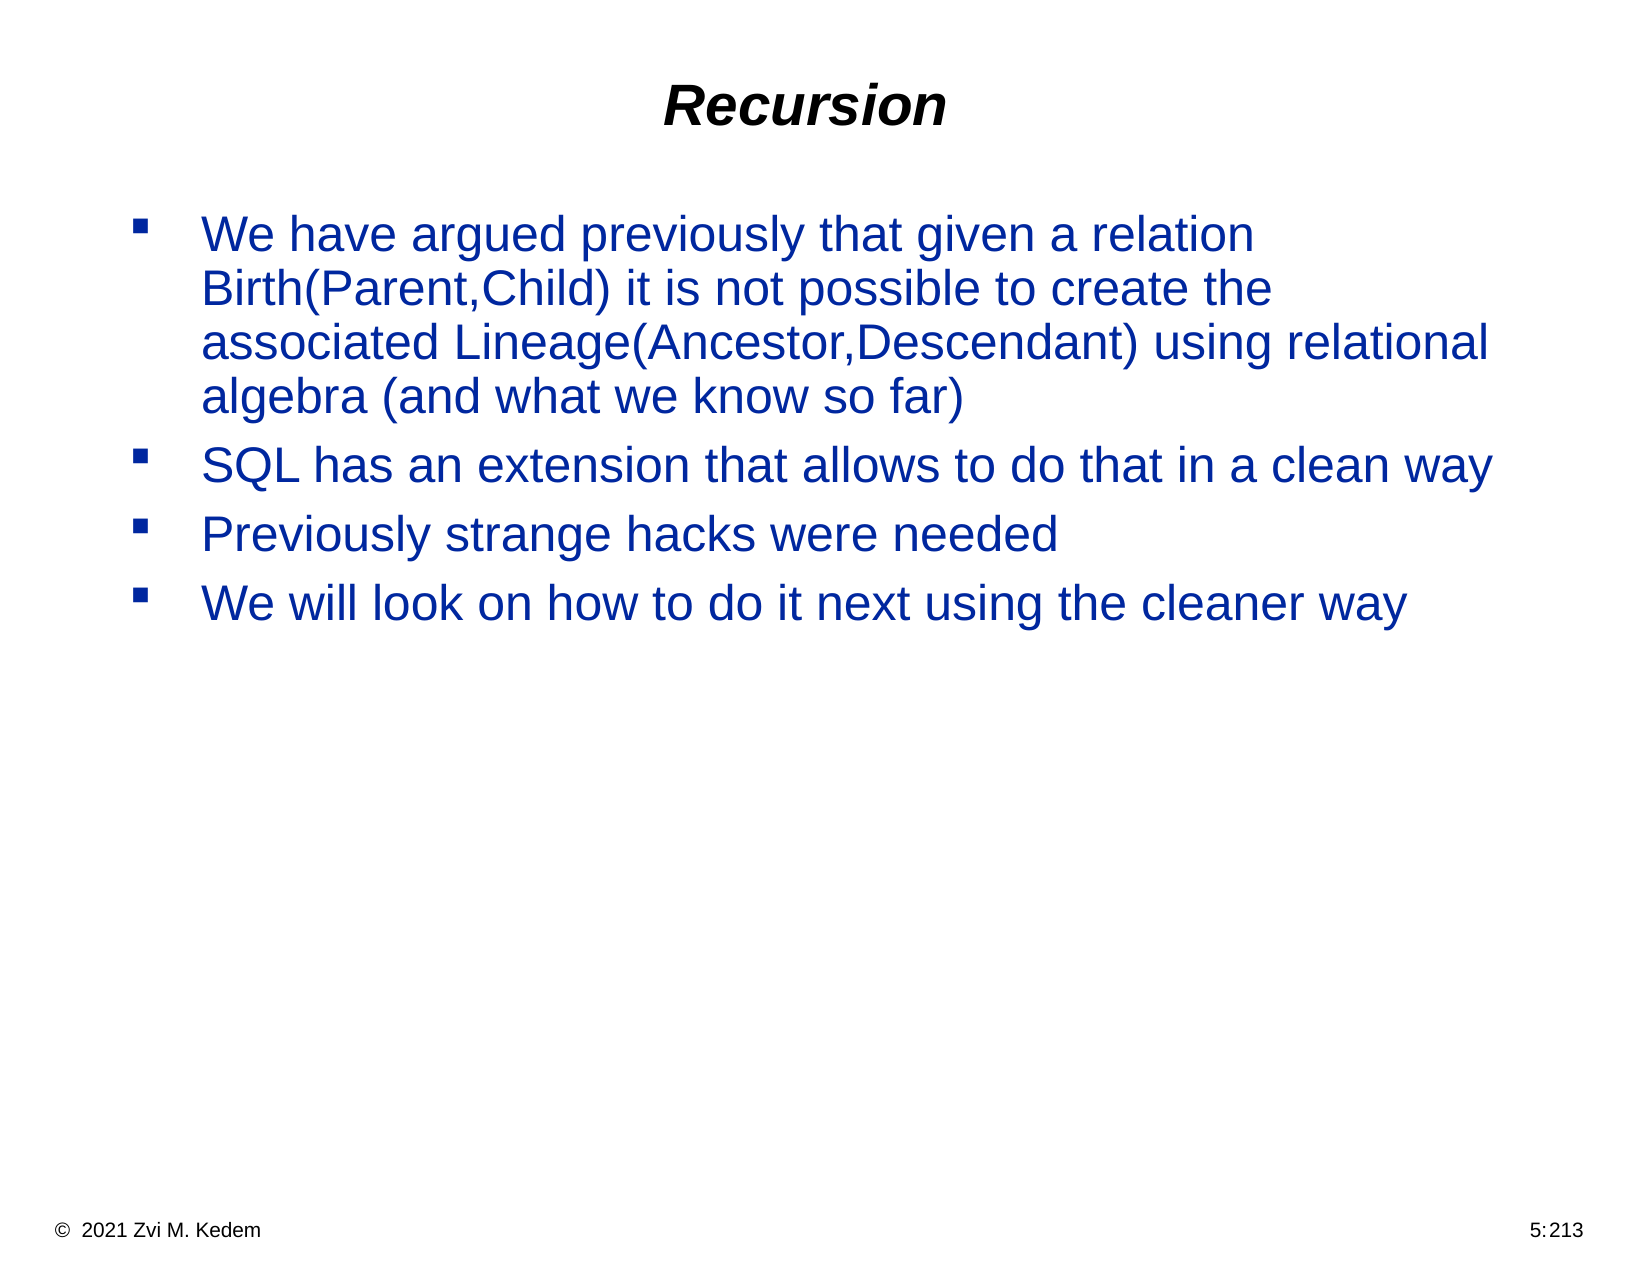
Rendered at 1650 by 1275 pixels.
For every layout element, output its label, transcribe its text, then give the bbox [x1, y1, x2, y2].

title Recursion [111, 36, 1501, 176]
list We have argued previously that given a relation Birth(Parent,Child) it is not possible to create the associated Lineage(Ancestor,Descendant) using relational algebra (and what we know so far) SQL has an extension that allows to do that in a clean way Previously strange hacks were needed We will look on how to do it next using the cleaner way [111, 199, 1513, 1201]
